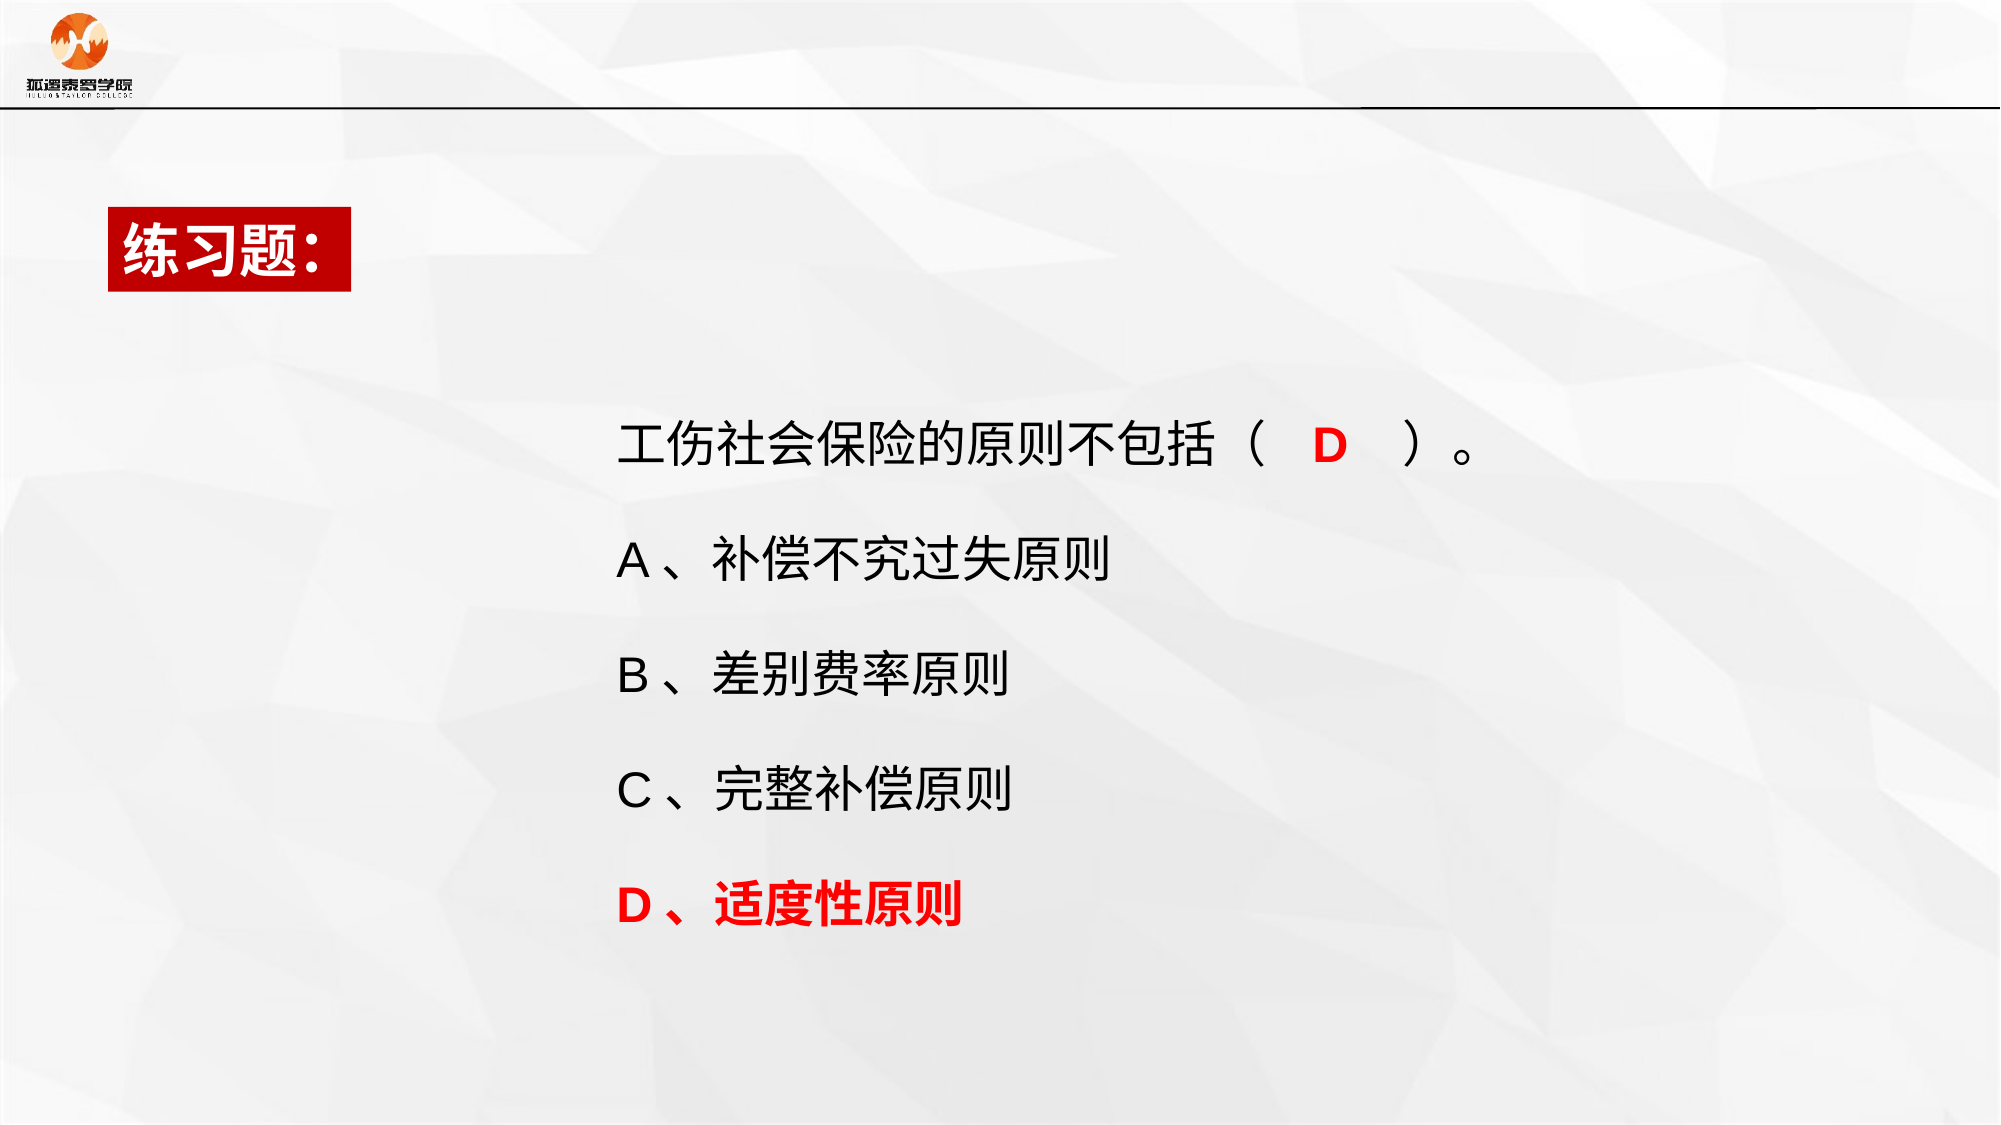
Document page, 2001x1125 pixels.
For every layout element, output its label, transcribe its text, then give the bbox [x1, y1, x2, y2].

subtitle 工伤社会保险的原则不包括（ D ）。 A、补偿不究过失原则 B、差别费率原则 C、完整补偿原则 D、适度性原则 [601, 292, 1575, 1023]
text_box 练习题： [108, 206, 352, 292]
picture [4, 0, 154, 111]
